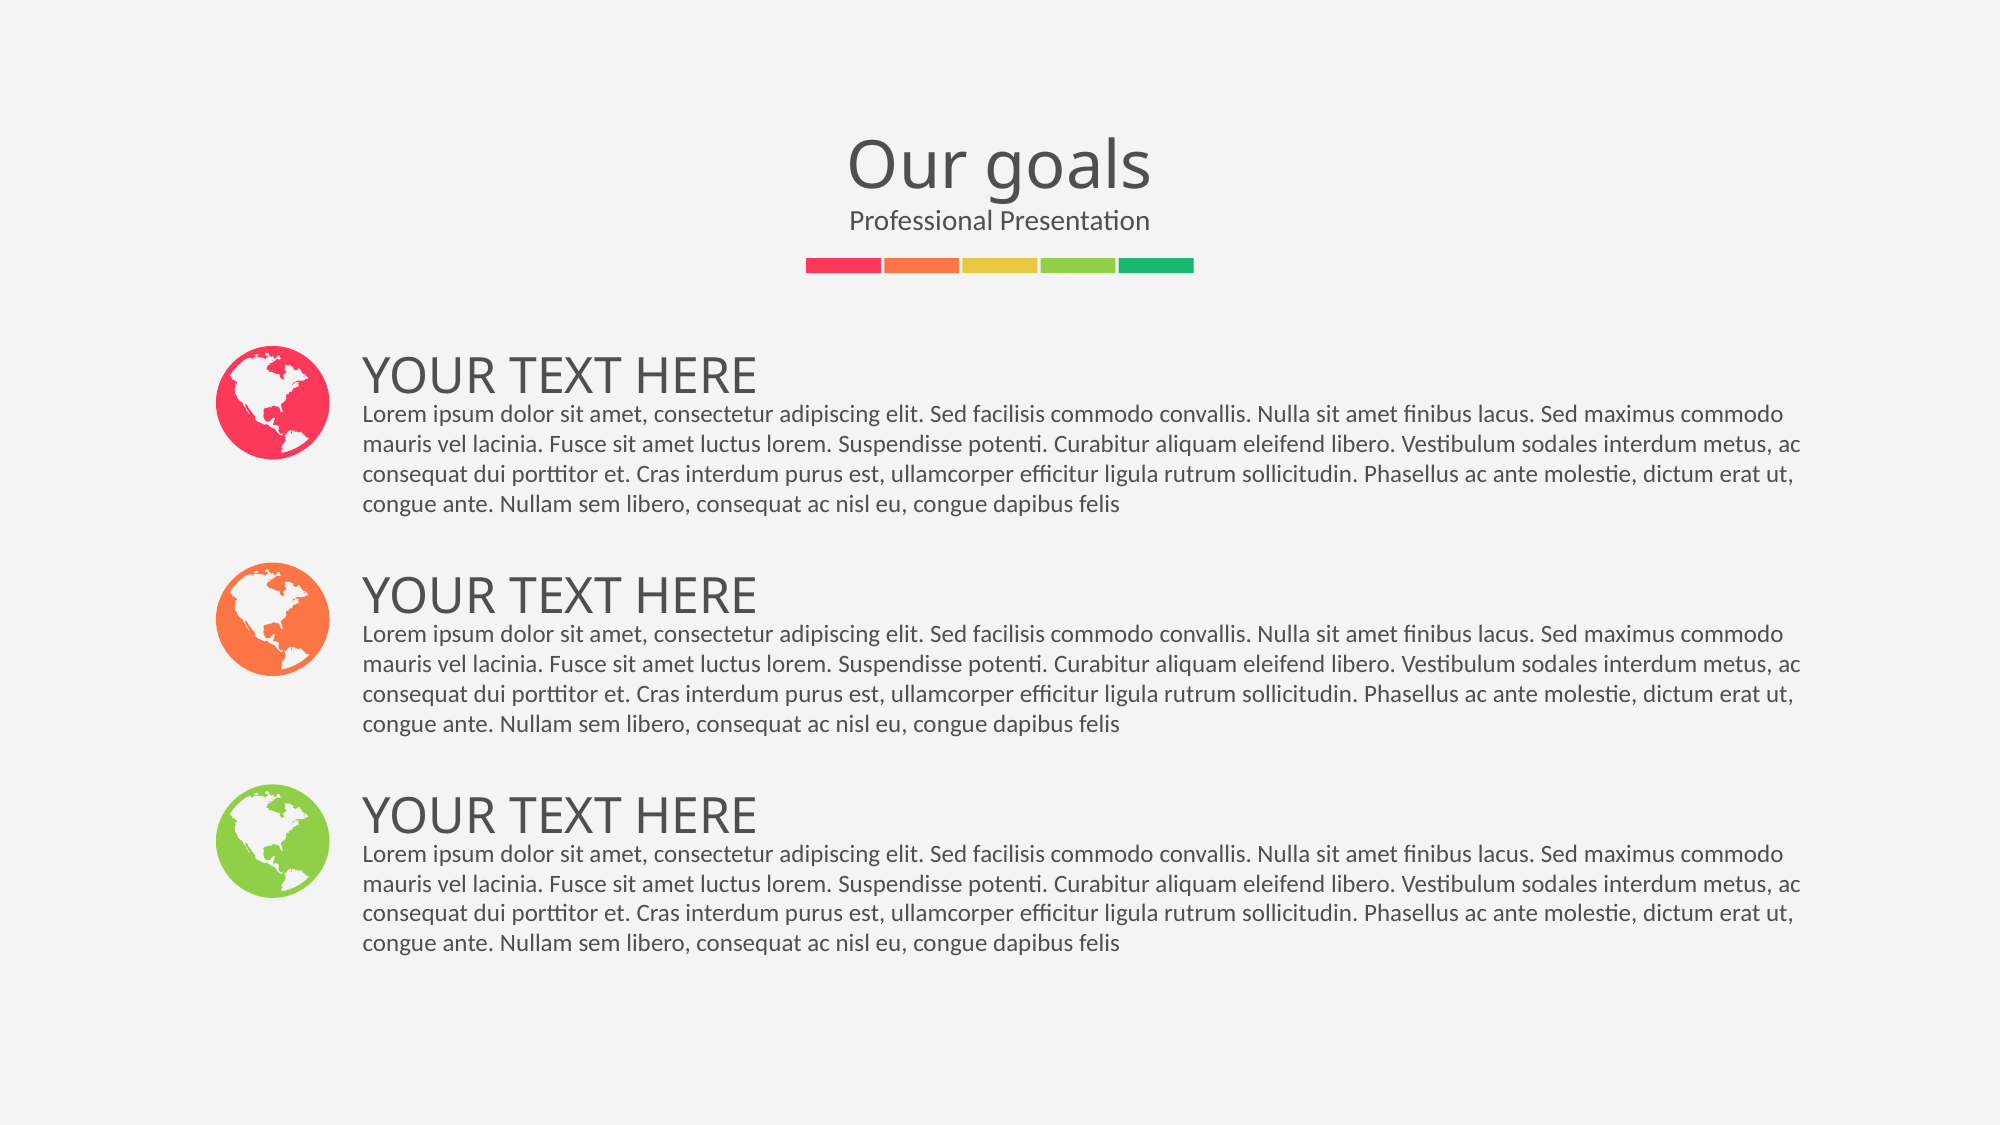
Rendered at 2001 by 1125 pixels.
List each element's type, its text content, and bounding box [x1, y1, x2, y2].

text_box [215, 345, 330, 460]
text_box YOUR TEXT HERE [348, 336, 783, 389]
text_box Lorem ipsum dolor sit amet, consectetur adipiscing elit. Sed facilisis commodo convallis. Nulla sit amet finibus lacus. Sed maximus commodo mauris vel lacinia. Fusce sit amet luctus lorem. Suspendisse potenti. Curabitur aliquam eleifend libero. Vestibulum sodales interdum metus, ac consequat dui porttitor et. Cras interdum purus est, ullamcorper efficitur ligula rutrum sollicitudin. Phasellus ac ante molestie, dictum erat ut, congue ante. Nullam sem libero, consequat ac nisl eu, congue dapibus felis [348, 829, 1839, 965]
text_box [215, 784, 330, 898]
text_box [0, 114, 2000, 274]
text_box YOUR TEXT HERE [348, 556, 783, 609]
text_box YOUR TEXT HERE [348, 775, 783, 829]
text_box Lorem ipsum dolor sit amet, consectetur adipiscing elit. Sed facilisis commodo convallis. Nulla sit amet finibus lacus. Sed maximus commodo mauris vel lacinia. Fusce sit amet luctus lorem. Suspendisse potenti. Curabitur aliquam eleifend libero. Vestibulum sodales interdum metus, ac consequat dui porttitor et. Cras interdum purus est, ullamcorper efficitur ligula rutrum sollicitudin. Phasellus ac ante molestie, dictum erat ut, congue ante. Nullam sem libero, consequat ac nisl eu, congue dapibus felis [348, 609, 1839, 745]
text_box Lorem ipsum dolor sit amet, consectetur adipiscing elit. Sed facilisis commodo convallis. Nulla sit amet finibus lacus. Sed maximus commodo mauris vel lacinia. Fusce sit amet luctus lorem. Suspendisse potenti. Curabitur aliquam eleifend libero. Vestibulum sodales interdum metus, ac consequat dui porttitor et. Cras interdum purus est, ullamcorper efficitur ligula rutrum sollicitudin. Phasellus ac ante molestie, dictum erat ut, congue ante. Nullam sem libero, consequat ac nisl eu, congue dapibus felis [348, 389, 1839, 525]
text_box [215, 562, 330, 677]
